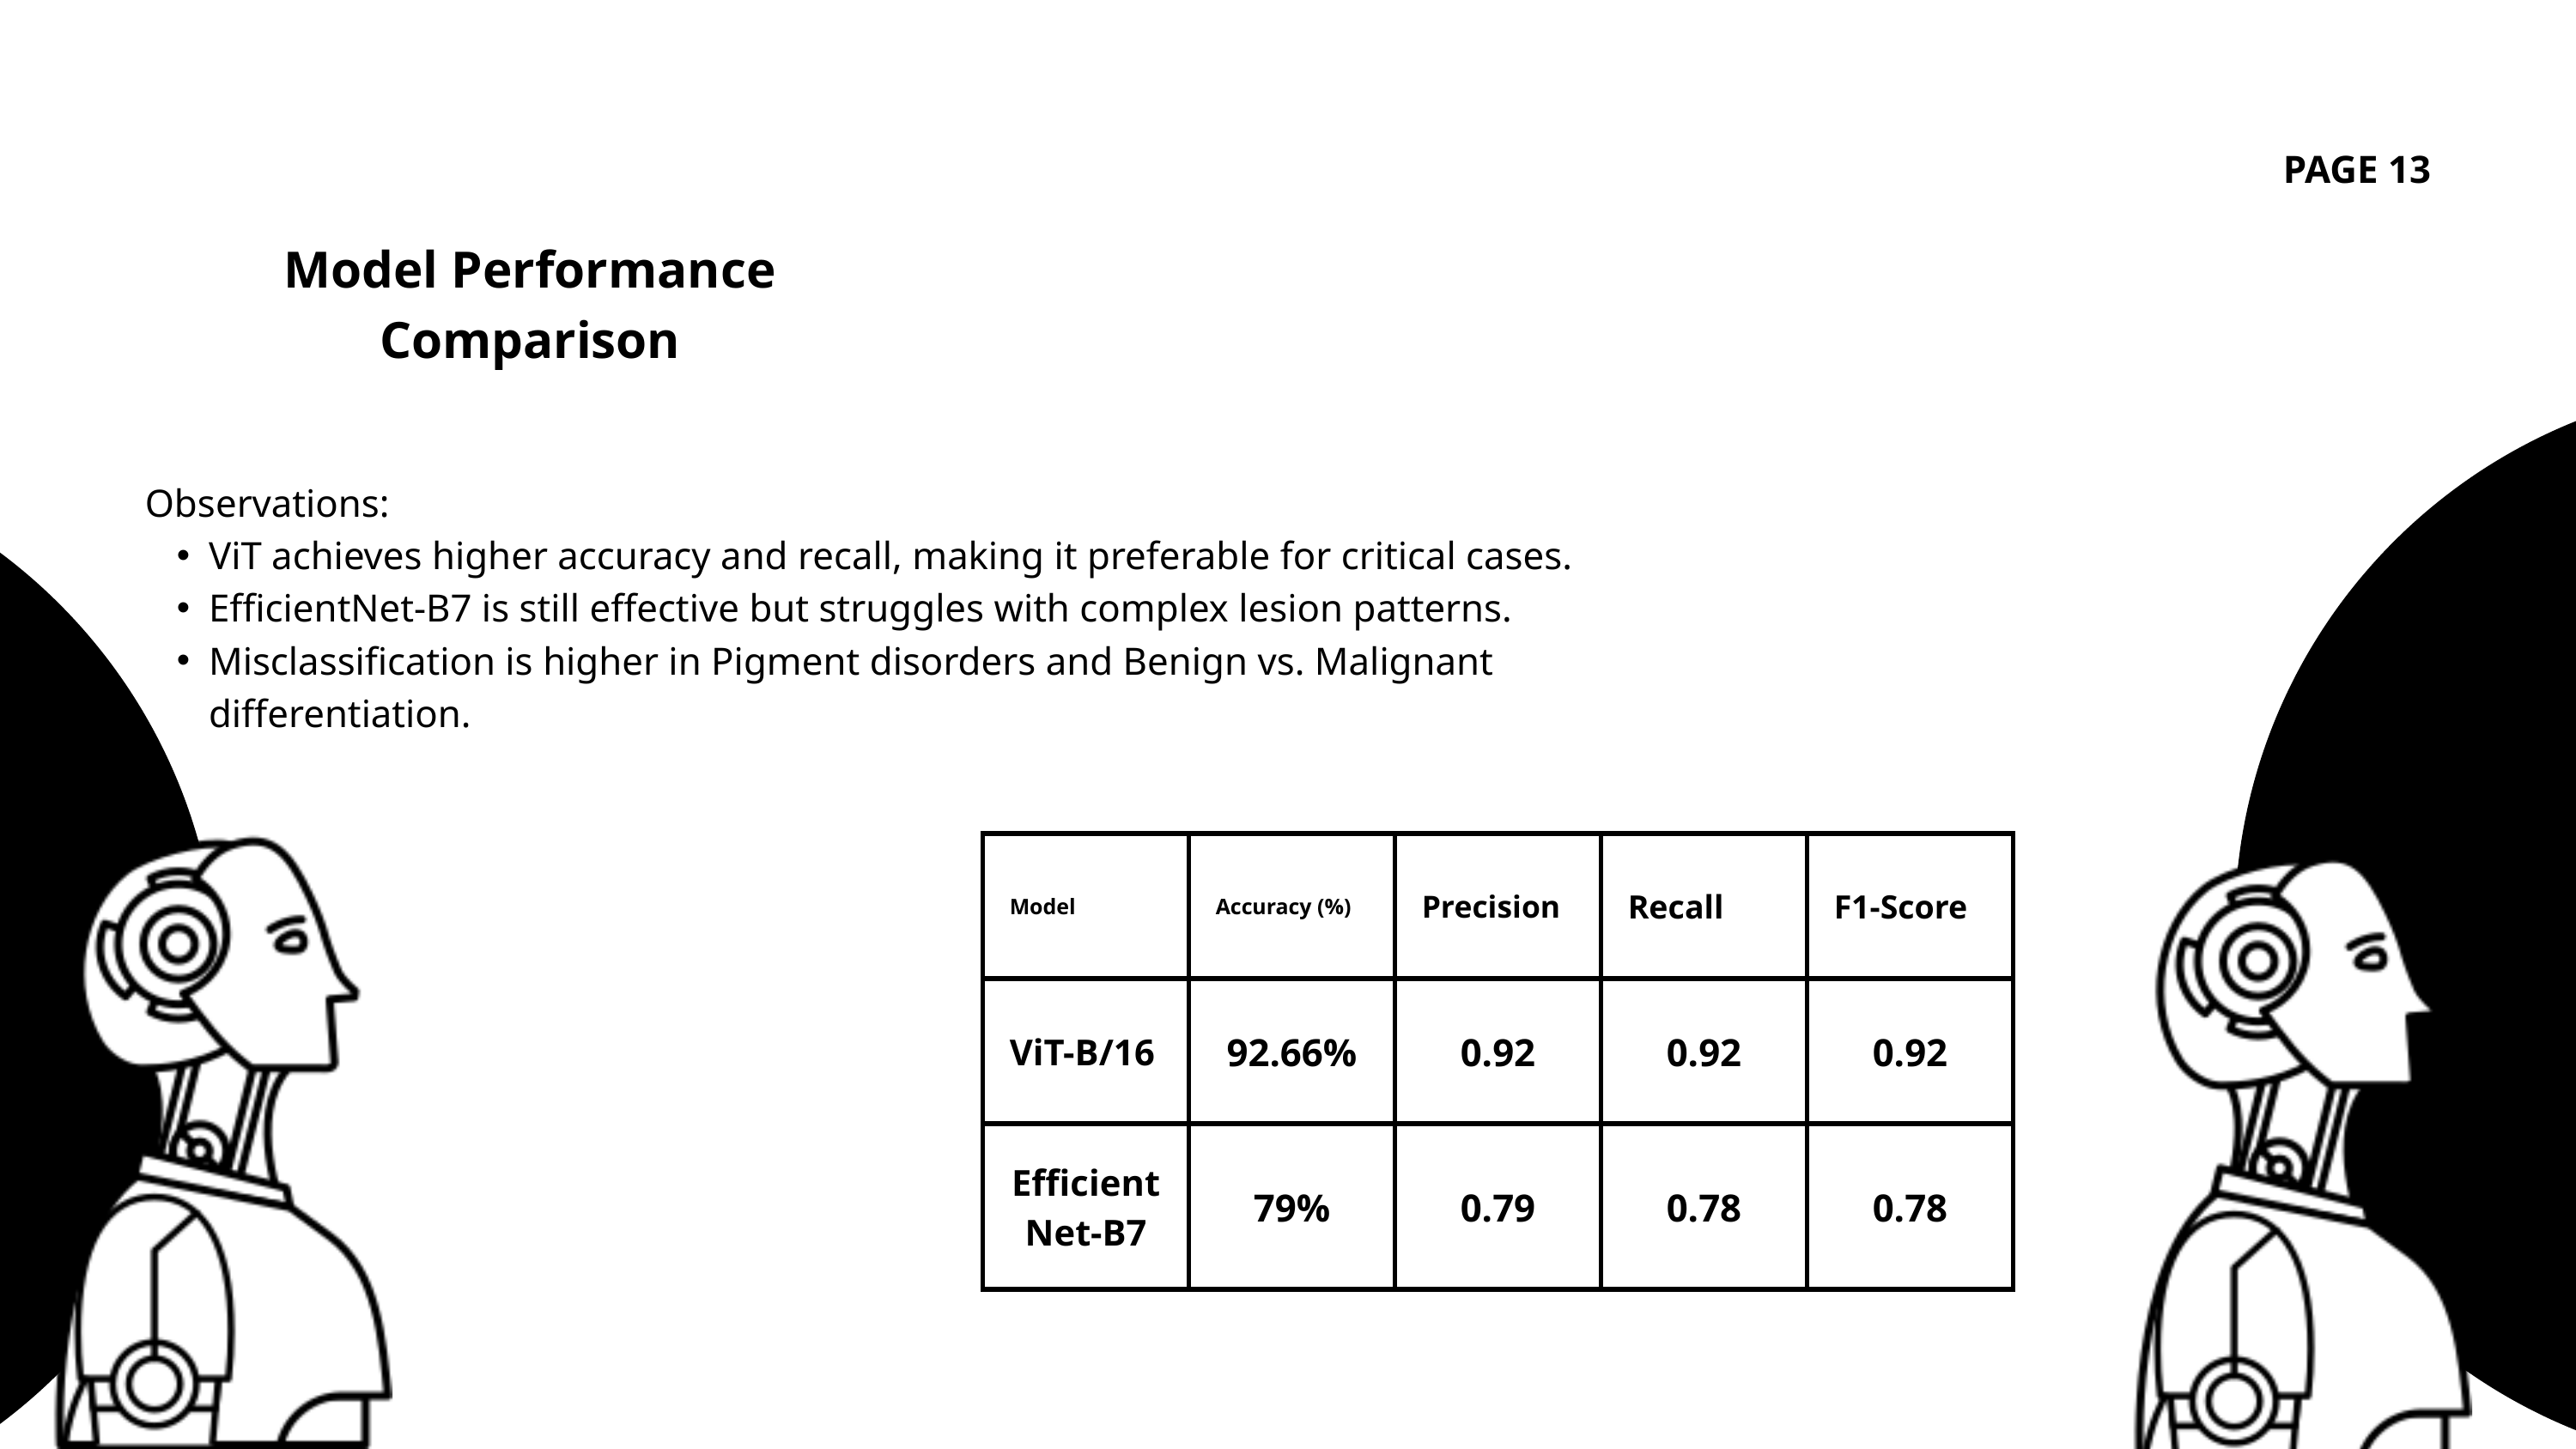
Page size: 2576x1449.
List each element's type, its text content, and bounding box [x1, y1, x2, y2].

text_box [222, 828, 393, 1449]
table_header Recall [1603, 836, 1805, 976]
text_box Observations: ViT achieves higher accuracy and recall, making it preferable for critical cases. EfficientNet-B7 is still effective but struggles with complex lesion patterns. Misclassification is higher in Pigment disorders and Benign vs. Malignant differentiation. [222, 471, 1634, 736]
table_cell 0.92 [1603, 981, 1805, 1121]
table_header Model [985, 836, 1187, 976]
table_cell ViT-B/16 [985, 981, 1187, 1121]
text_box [2234, 381, 2576, 1449]
table_cell 0.78 [1603, 1126, 1805, 1287]
table_cell 92.66% [1191, 981, 1393, 1121]
table_cell EfficientNet-B7 [985, 1126, 1187, 1287]
table_header Precision [1397, 836, 1599, 976]
text_box Model Performance Comparison [144, 227, 915, 368]
text_box PAGE 13 [2234, 137, 2432, 191]
text_box [2124, 846, 2230, 1449]
table_cell 0.92 [1809, 981, 2011, 1121]
table_header F1-Score [1809, 836, 2011, 976]
table_cell 0.79 [1397, 1126, 1599, 1287]
table_cell 79% [1191, 1126, 1393, 1287]
table_cell 0.78 [1809, 1126, 2011, 1287]
table_header Accuracy (%) [1191, 836, 1393, 976]
table_cell 0.92 [1397, 981, 1599, 1121]
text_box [0, 444, 219, 1449]
